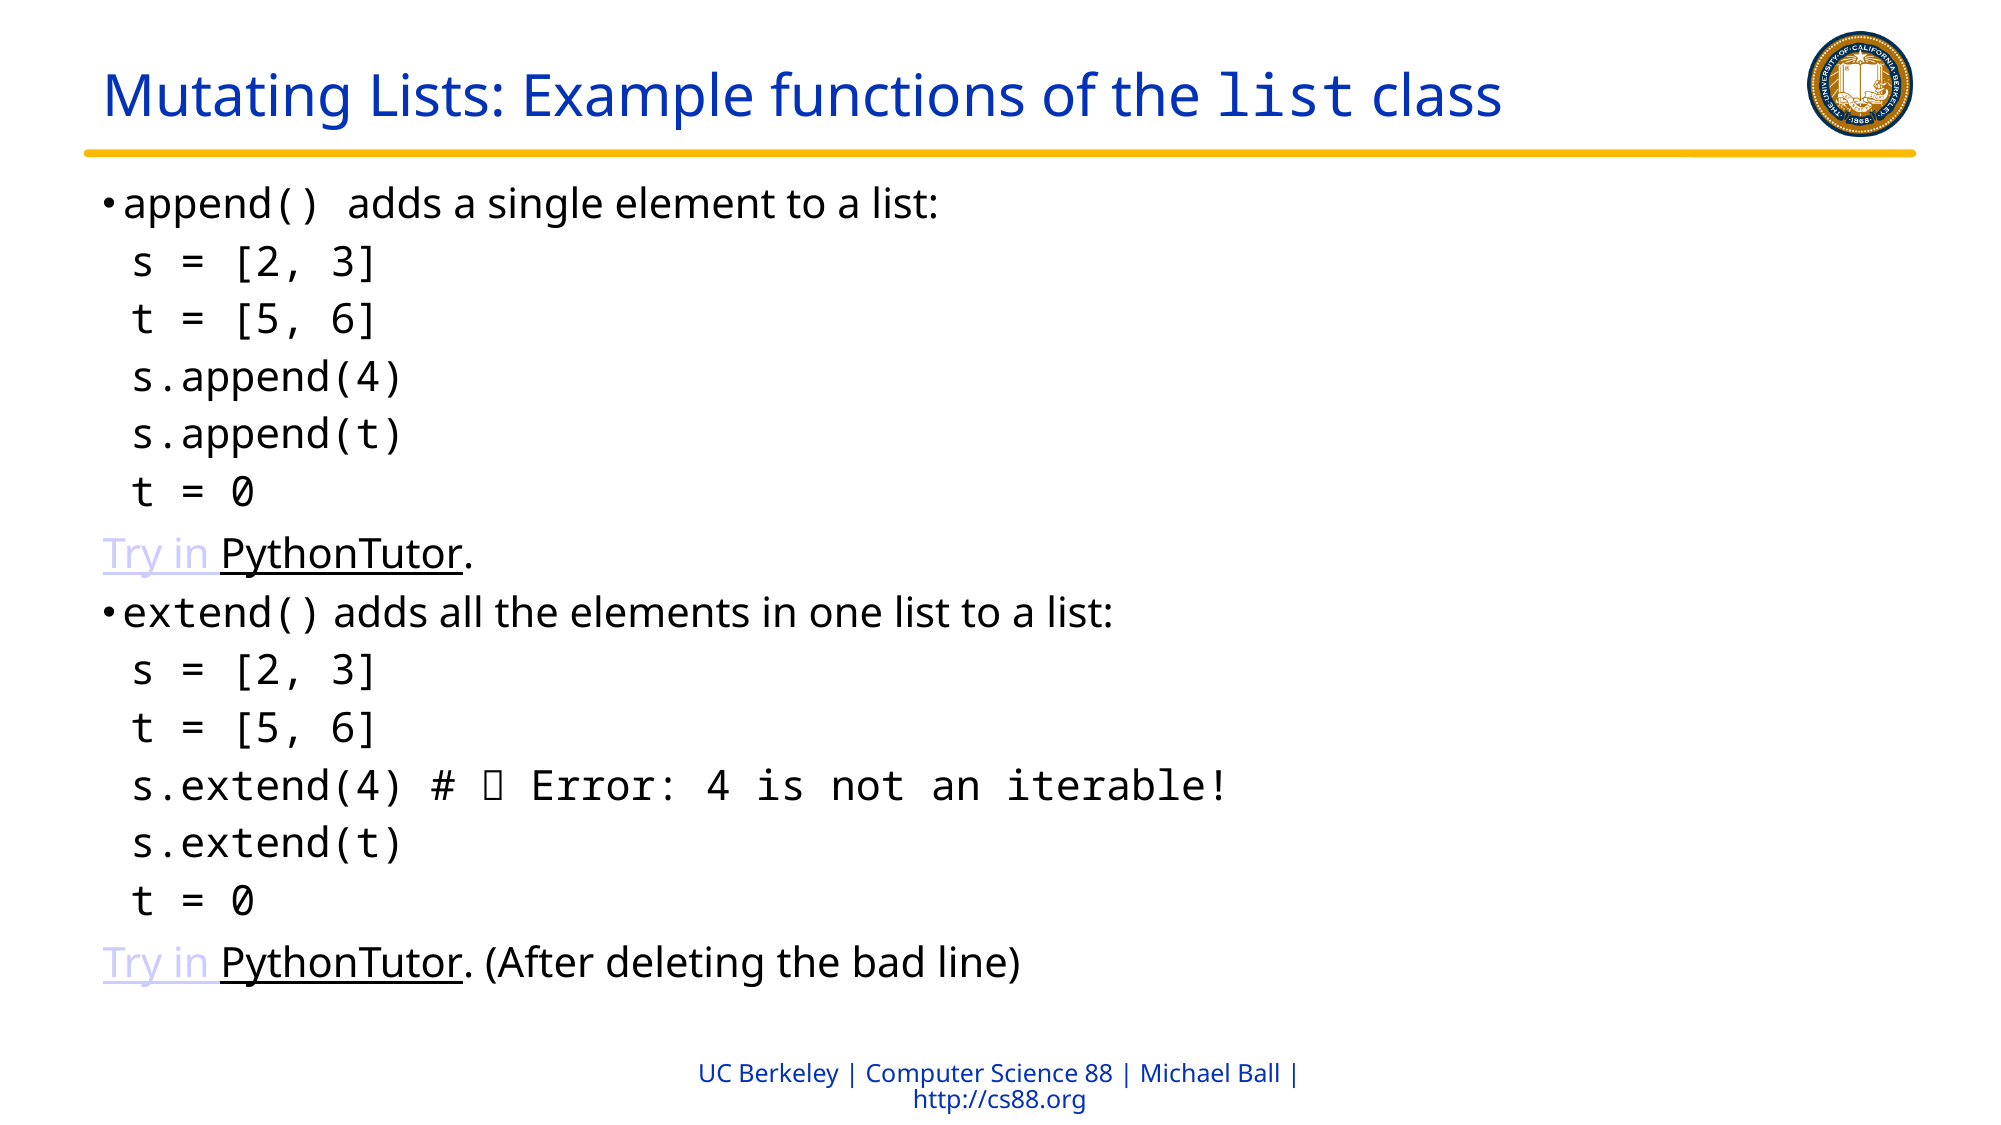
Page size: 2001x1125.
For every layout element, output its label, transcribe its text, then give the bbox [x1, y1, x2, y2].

list append() adds a single element to a list: s = [2, 3] t = [5, 6] s.append(4) s.append(t) t = 0 Try in PythonTutor. extend() adds all the elements in one list to a list: s = [2, 3] t = [5, 6] s.extend(4) # 🚫 Error: 4 is not an iterable! s.extend(t) t = 0 Try in PythonTutor. (After deleting the bad line) [87, 174, 1913, 1038]
text_box [472, 84, 503, 136]
title Mutating Lists: Example functions of the list class [87, 37, 1763, 159]
picture [1807, 31, 1913, 137]
